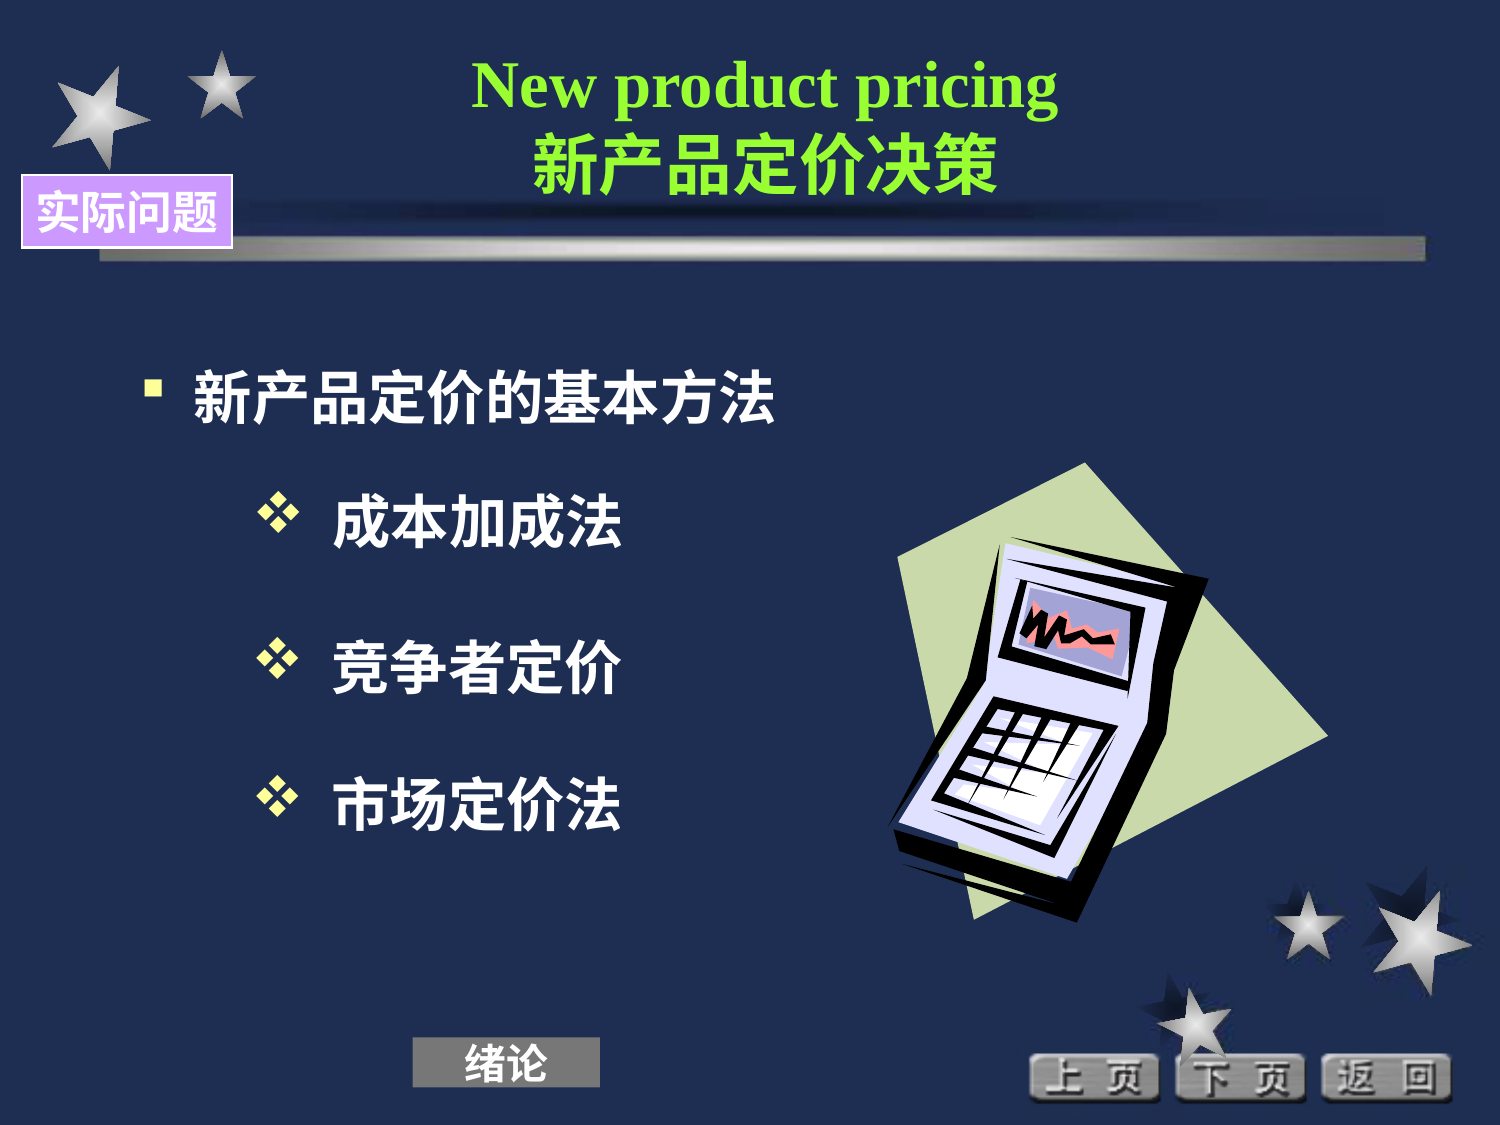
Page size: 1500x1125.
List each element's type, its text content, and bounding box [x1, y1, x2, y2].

text_box 竞争者定价 [236, 637, 887, 708]
text_box 市场定价法 [236, 774, 887, 846]
picture [0, 0, 1500, 1125]
text_box 实际问题 [21, 174, 232, 248]
footer 绪论 [412, 1037, 601, 1088]
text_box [887, 462, 1329, 923]
text_box 新产品定价的基本方法 [125, 367, 825, 438]
text_box 成本加成法 [237, 491, 887, 563]
text_box New product pricing 新产品定价决策 [324, 62, 1207, 207]
